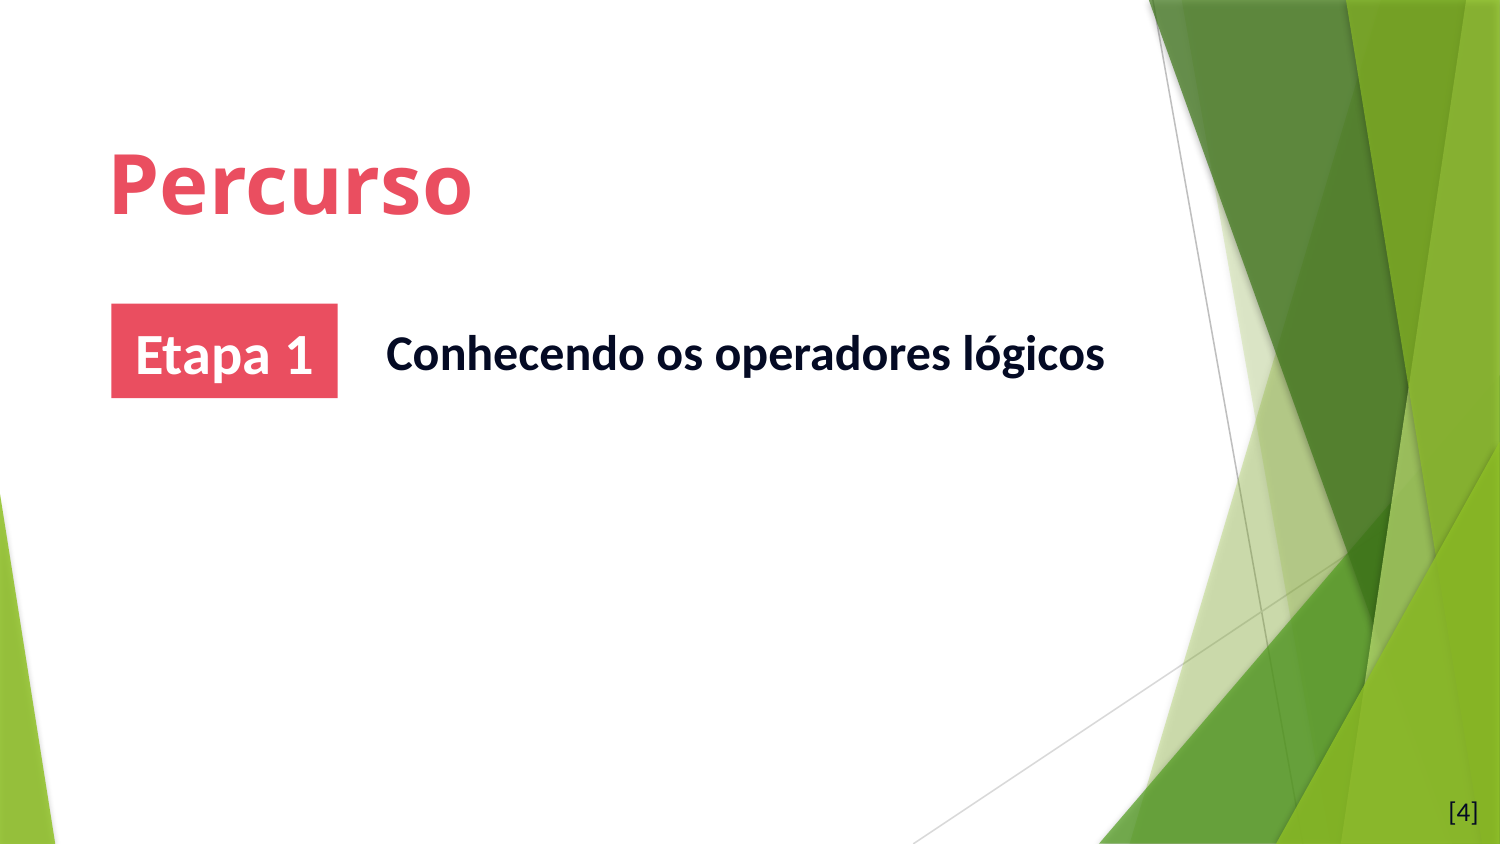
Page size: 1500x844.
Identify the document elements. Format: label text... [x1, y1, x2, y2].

text_box Percurso [92, 104, 1309, 243]
text_box Etapa 1 [111, 303, 338, 399]
slide_number [4] [1403, 779, 1494, 844]
text_box Conhecendo os operadores lógicos [371, 313, 1384, 389]
